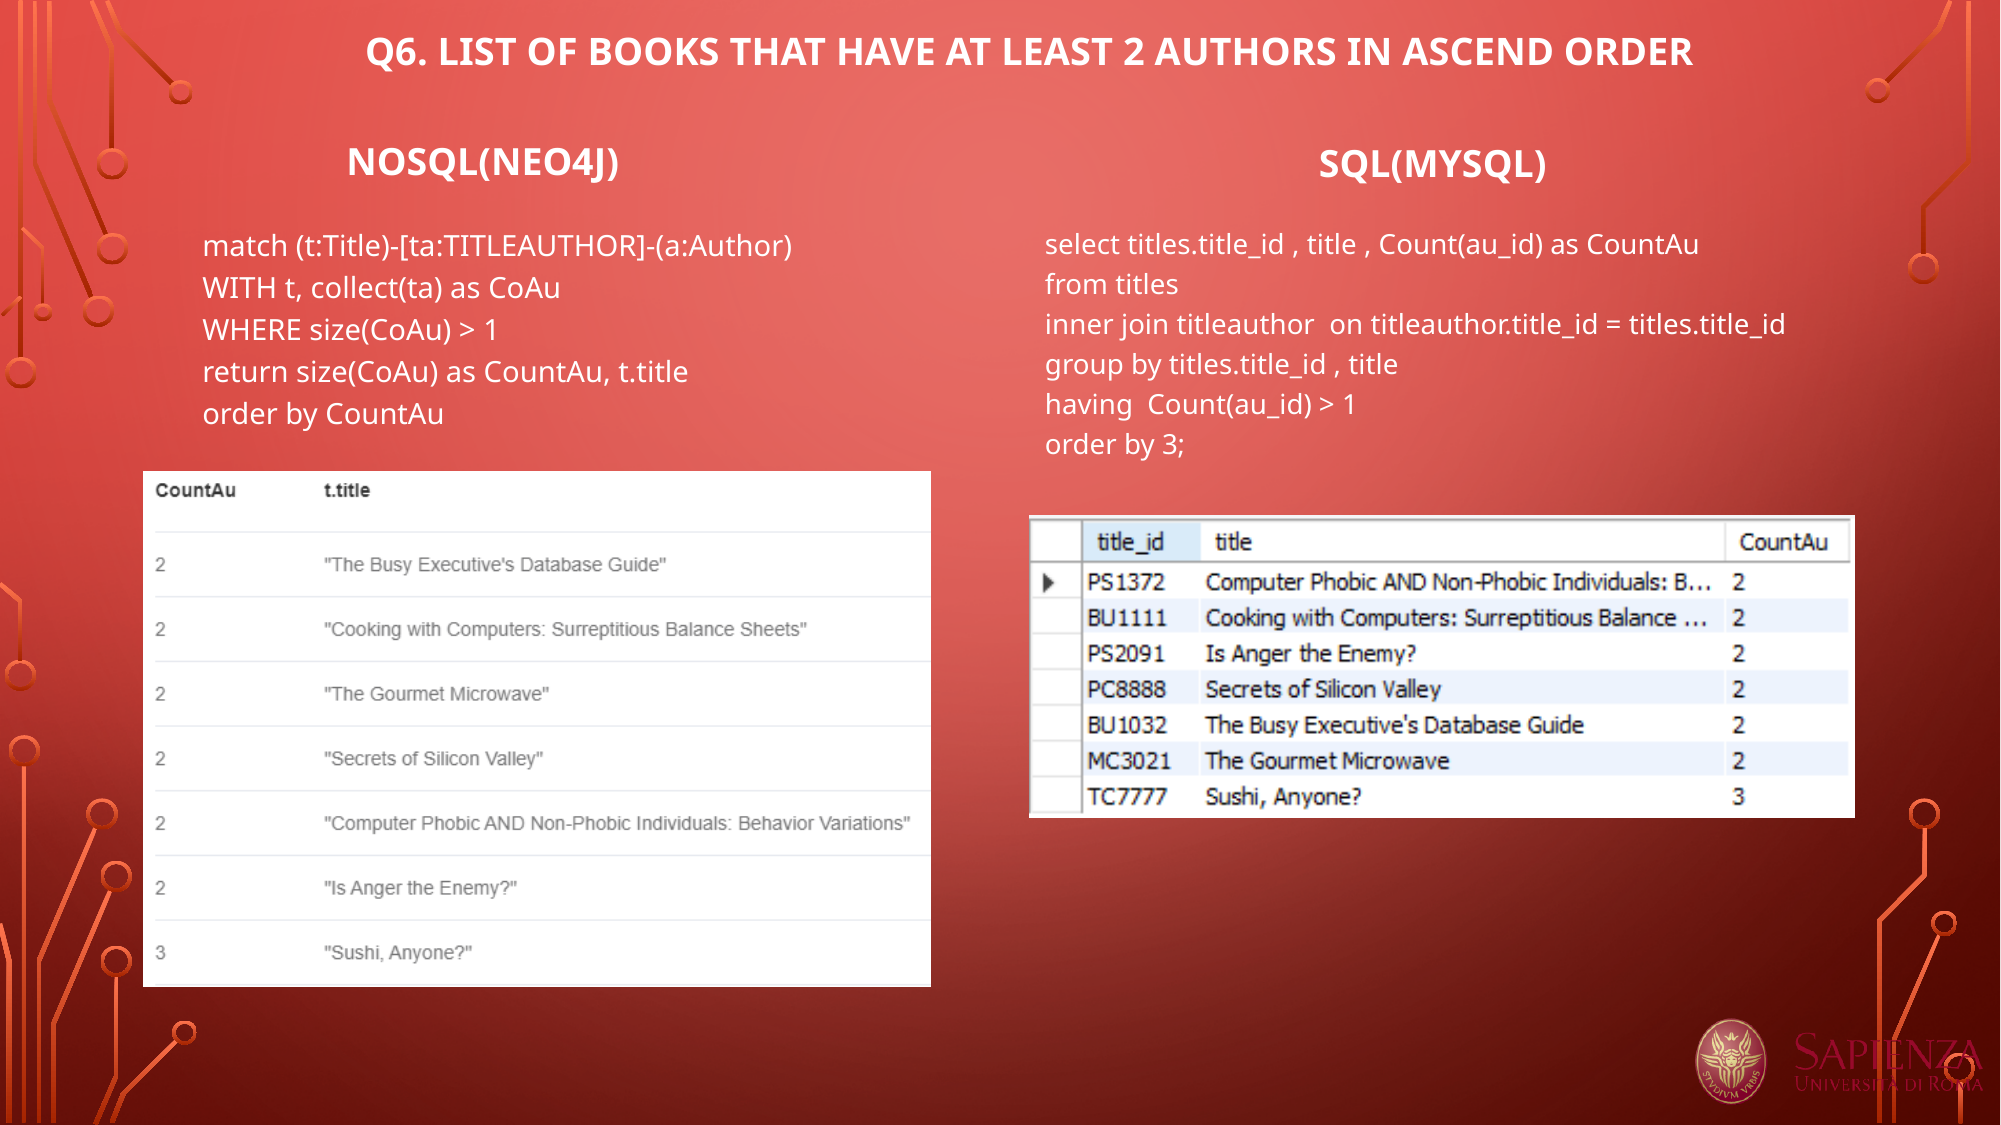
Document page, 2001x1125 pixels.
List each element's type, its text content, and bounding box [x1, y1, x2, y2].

list Nosql(Neo4j) [187, 113, 779, 192]
list match (t:Title)-[ta:TITLEAUTHOR]-(a:Author) WITH t, collect(ta) as CoAu WHERE size(CoAu) > 1 return size(CoAu) as CountAu, t.title order by CountAu [187, 212, 1030, 1050]
picture [1678, 899, 2000, 1125]
text_box Q6. List of books that have at least 2 authors in ascend order [223, 13, 1836, 93]
picture [1029, 514, 1855, 818]
picture [142, 470, 931, 987]
list select titles.title_id , title , Count(au_id) as CountAu from titles inner join titleauthor on titleauthor.title_id = titles.title_id group by titles.title_id , title having Count(au_id) > 1 order by 3; [1029, 212, 1836, 494]
list Sql(mysql) [1051, 115, 1814, 194]
